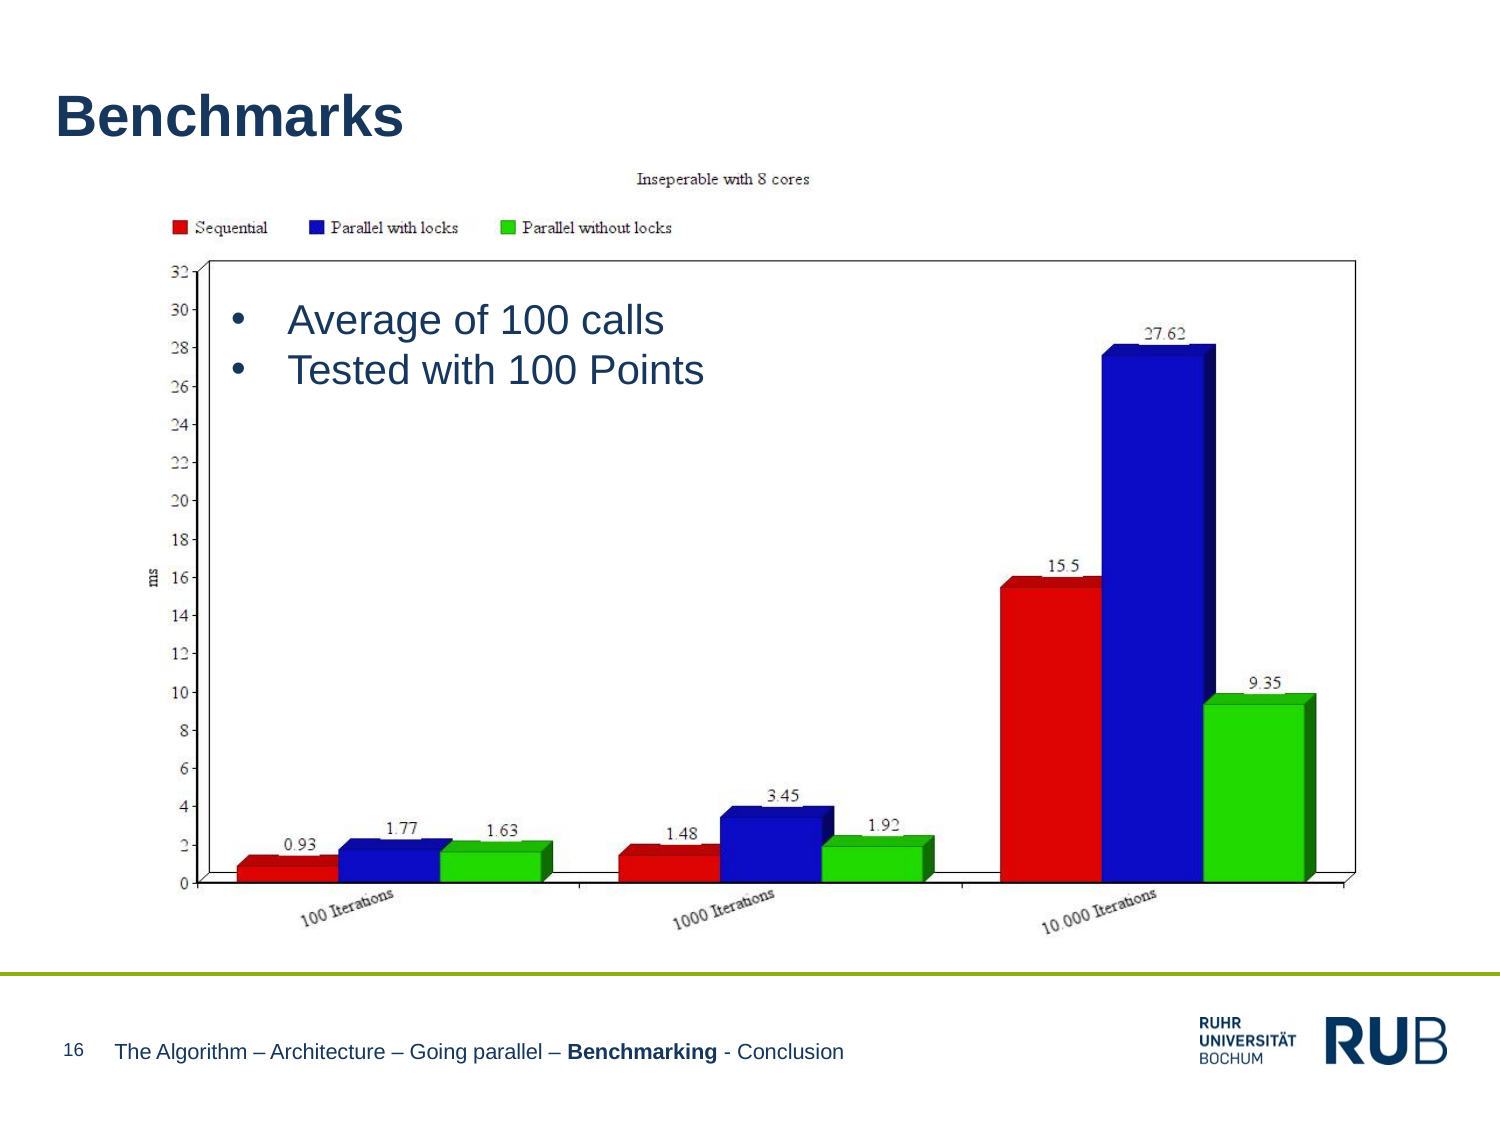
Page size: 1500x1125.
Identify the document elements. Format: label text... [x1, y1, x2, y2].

text_box Benchmarks [55, 78, 1395, 149]
picture [1200, 1017, 1447, 1065]
footer The Algorithm – Architecture – Going parallel – Benchmarking - Conclusion [114, 1020, 1084, 1081]
slide_number 16 [0, 1018, 85, 1080]
picture [84, 172, 1362, 952]
